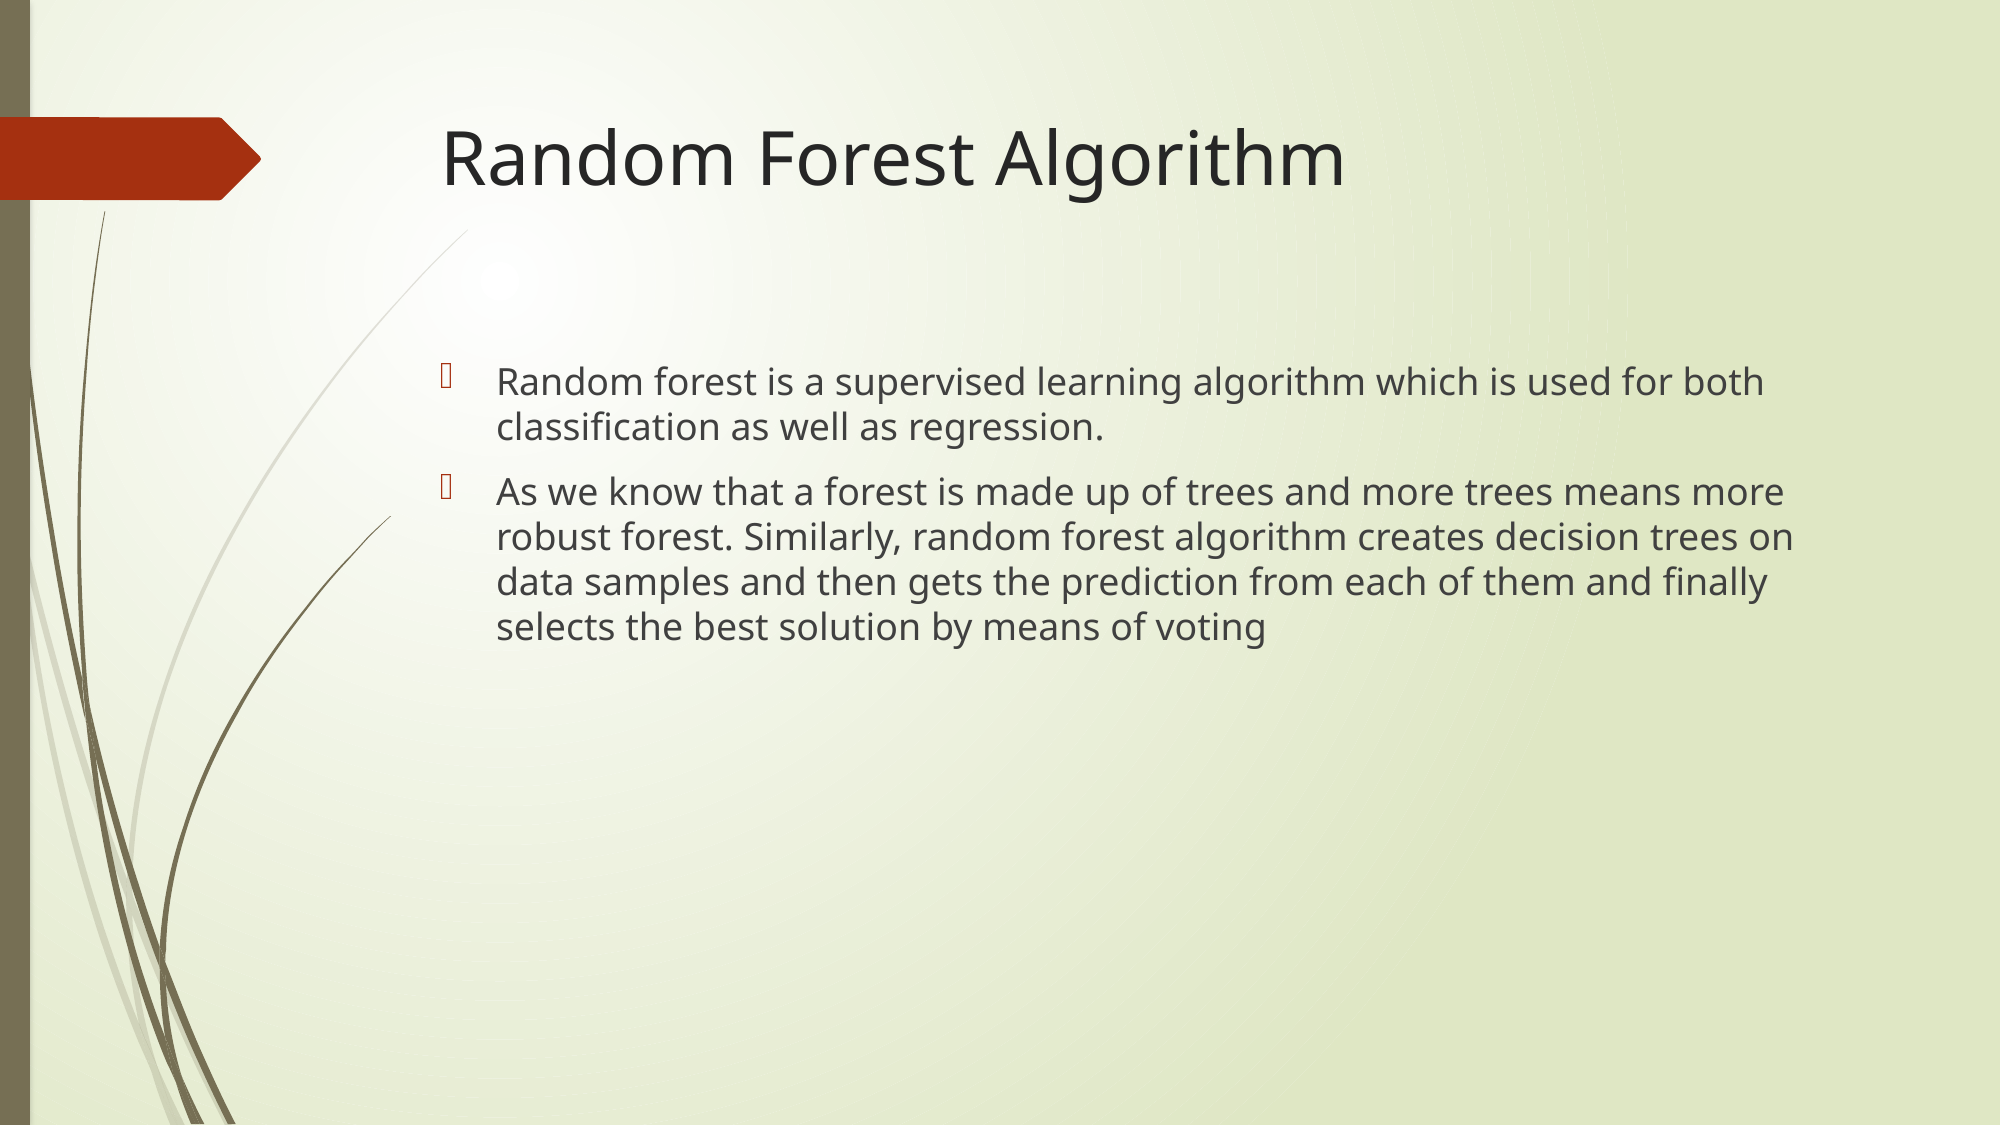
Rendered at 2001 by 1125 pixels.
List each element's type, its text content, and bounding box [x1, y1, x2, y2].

title Random Forest Algorithm [425, 102, 1888, 313]
list Random forest is a supervised learning algorithm which is used for both classification as well as regression. As we know that a forest is made up of trees and more trees means more robust forest. Similarly, random forest algorithm creates decision trees on data samples and then gets the prediction from each of them and finally selects the best solution by means of voting [424, 350, 1888, 970]
